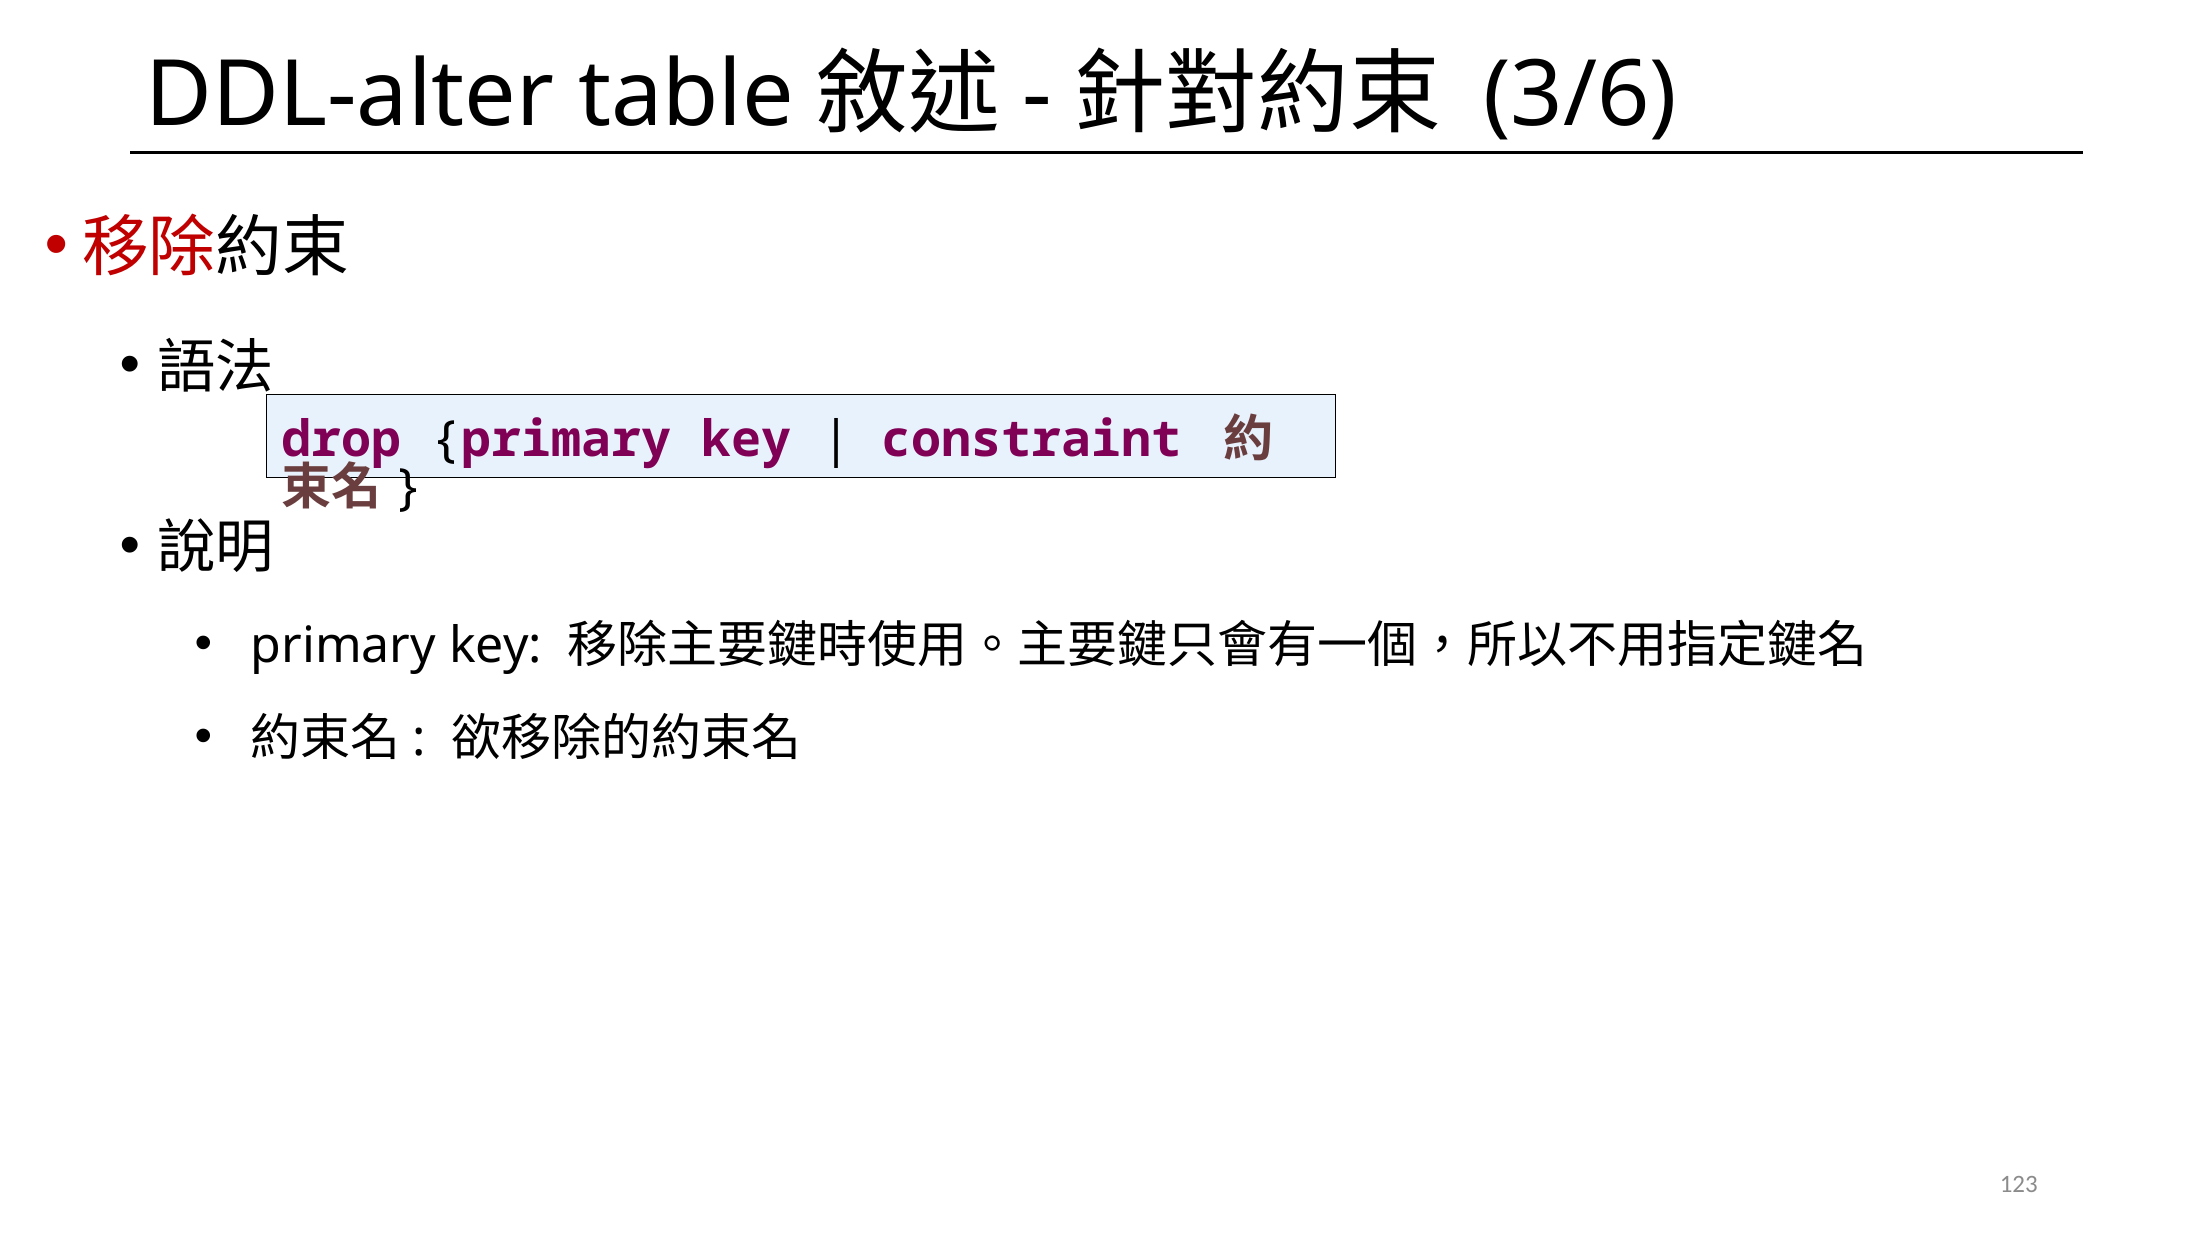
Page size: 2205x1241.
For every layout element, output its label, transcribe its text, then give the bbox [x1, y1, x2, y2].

list 移除約束 語法 說明 primary key: 移除主要鍵時使用。主要鍵只會有一個，所以不用指定鍵名 約束名: 欲移除的約束名 [29, 155, 2185, 1241]
text_box drop {primary key | constraint 約束名} [266, 394, 1336, 478]
slide_number 123 [1557, 1149, 2054, 1216]
title DDL-alter table敘述-針對約束 (3/6) [130, 3, 2084, 155]
